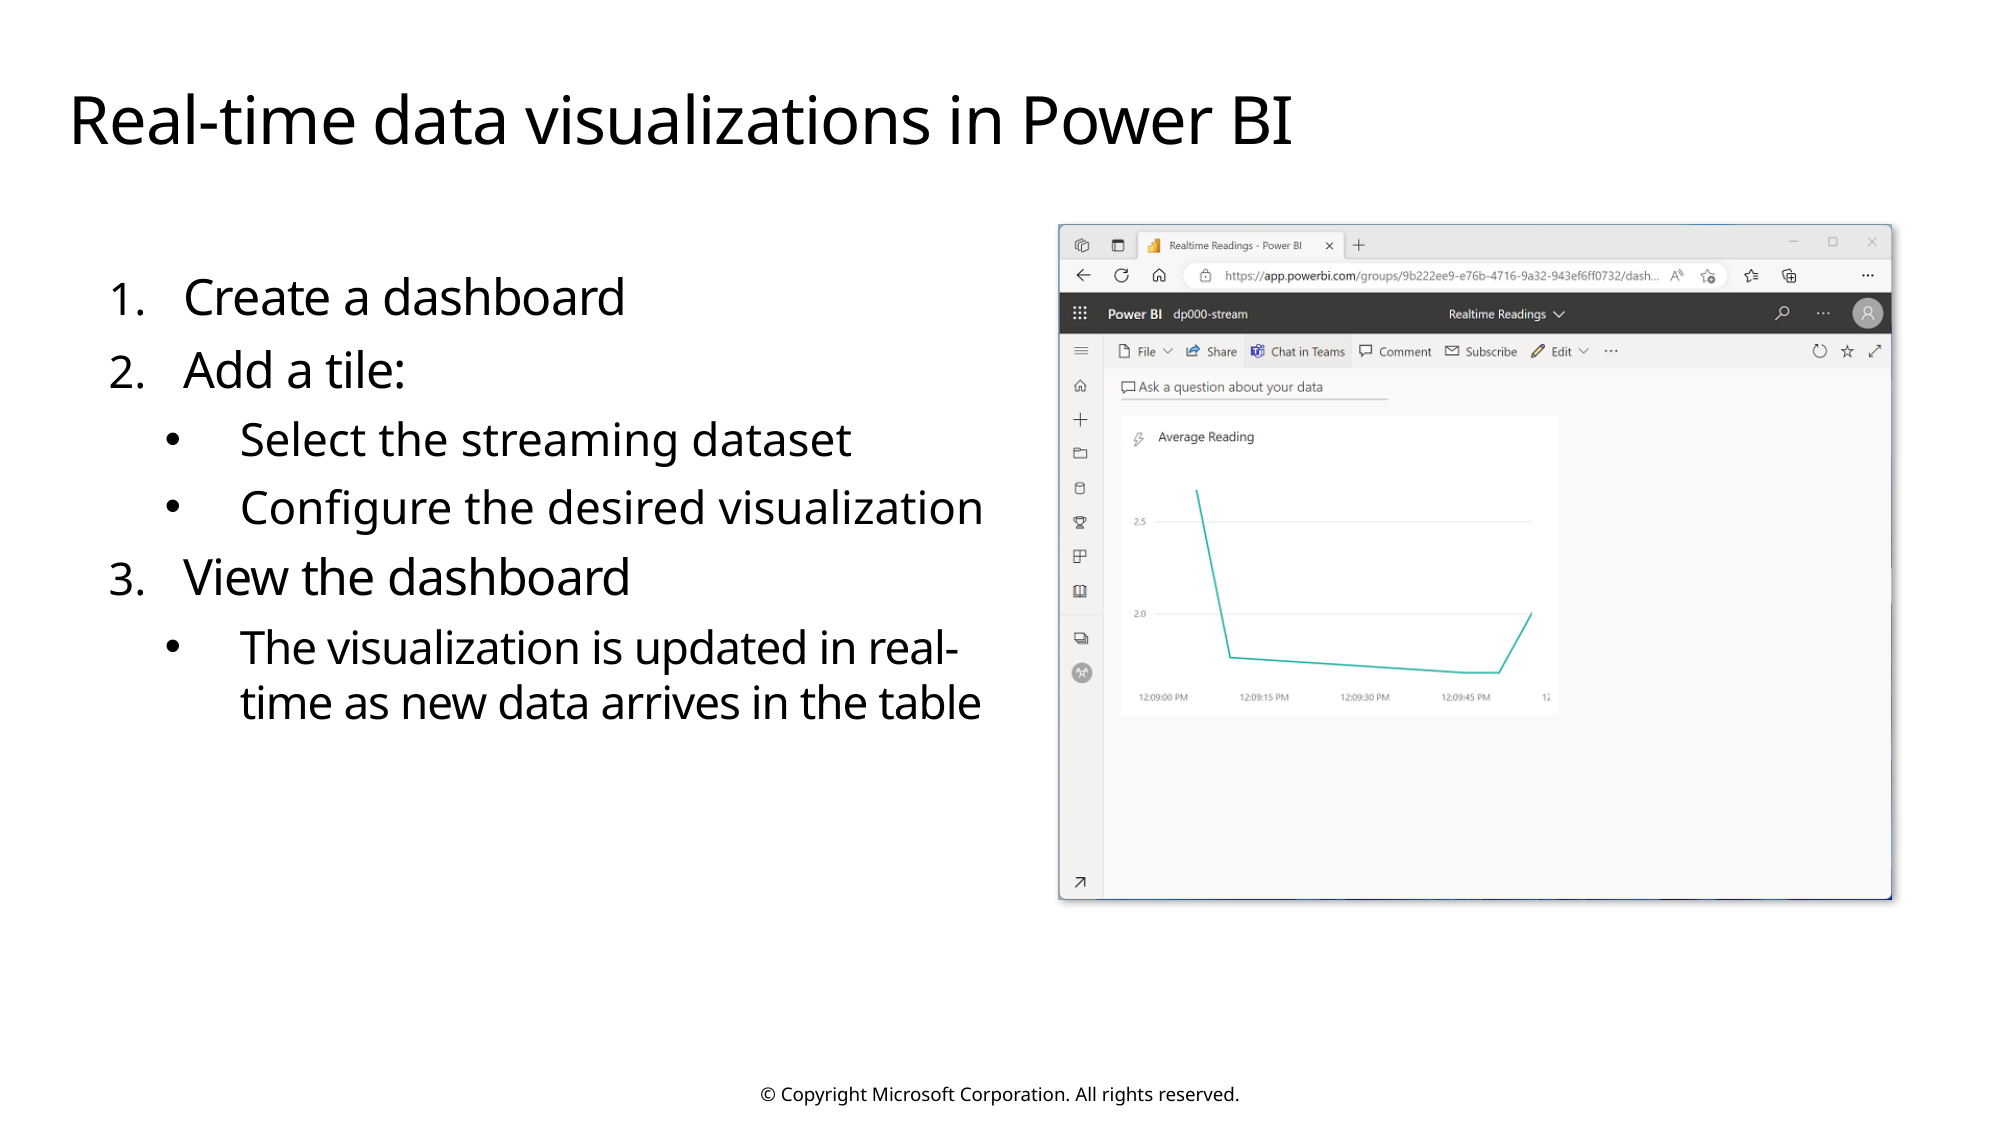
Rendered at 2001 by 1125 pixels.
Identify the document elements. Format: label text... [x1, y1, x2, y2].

title Real-time data visualizations in Power BI [68, 72, 1930, 184]
text_box Create a dashboard Add a tile: Select the streaming dataset Configure the desired visualization View the dashboard The visualization is updated in real-time as new data arrives in the table [108, 258, 1000, 736]
picture [1057, 224, 1892, 901]
